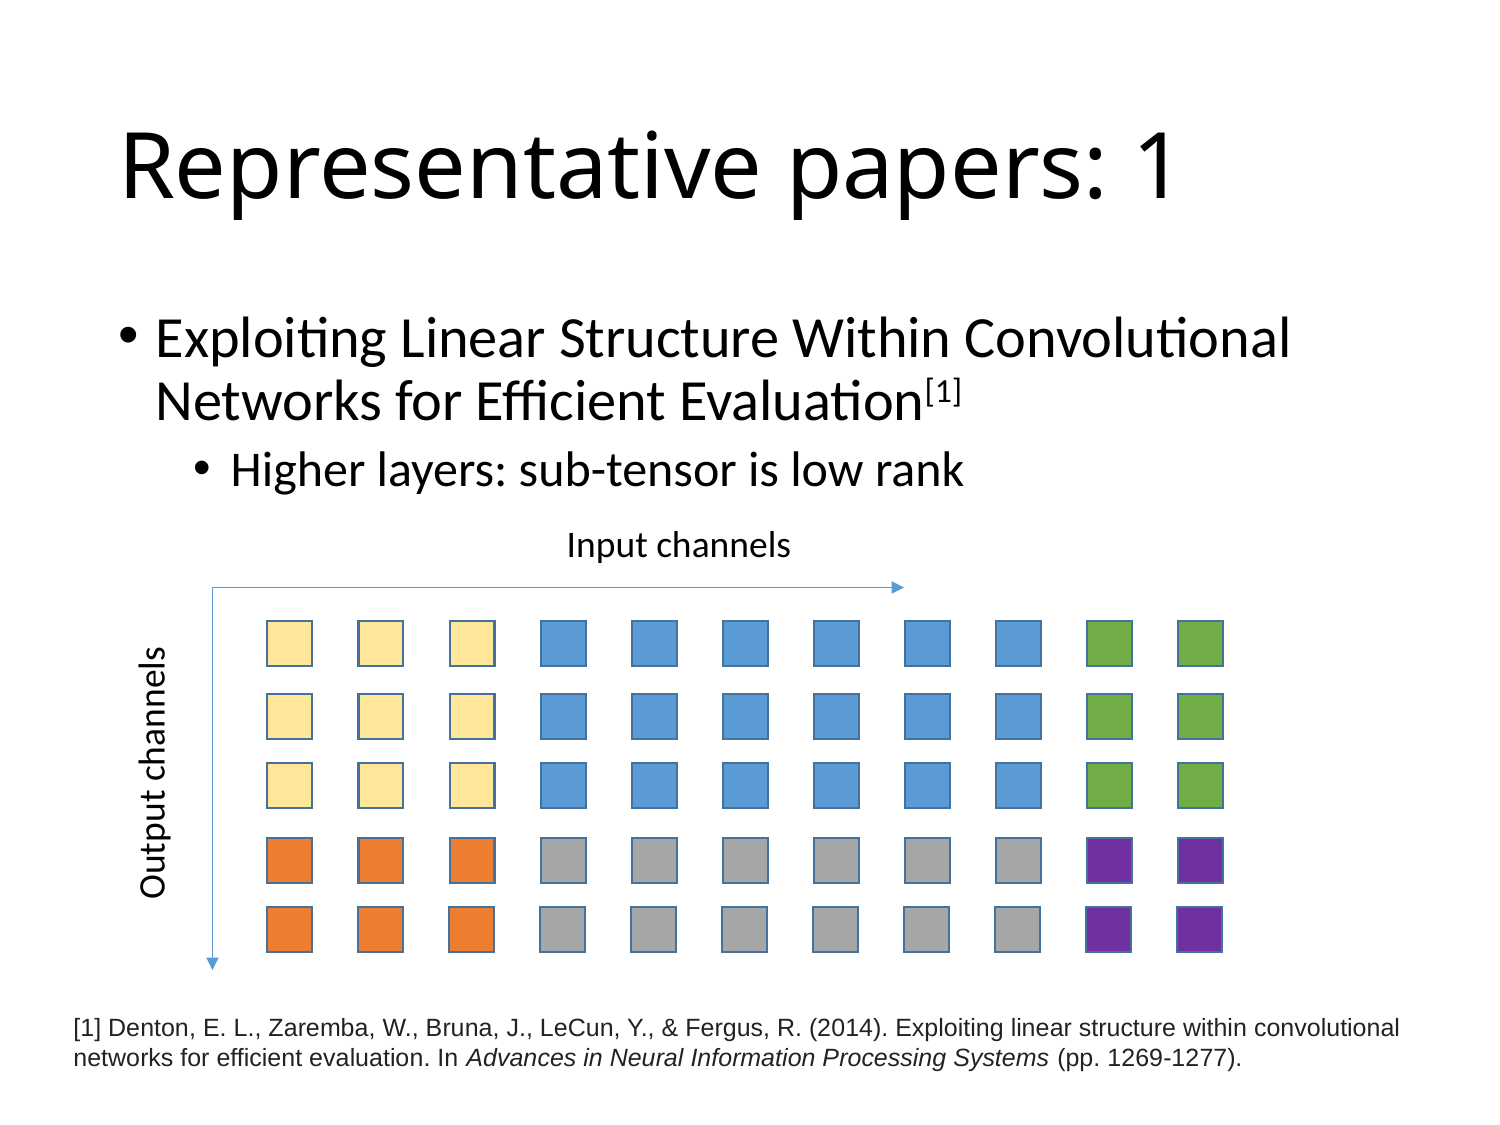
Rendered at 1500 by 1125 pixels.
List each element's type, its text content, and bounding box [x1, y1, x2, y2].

text_box [266, 620, 313, 667]
text_box [1086, 762, 1133, 809]
text_box [448, 906, 495, 953]
text_box [1177, 693, 1224, 740]
text_box [995, 837, 1042, 884]
text_box [631, 620, 678, 667]
text_box [449, 620, 496, 667]
text_box [813, 620, 860, 667]
text_box [1177, 837, 1224, 884]
text_box [994, 906, 1041, 953]
text_box [1177, 620, 1224, 667]
text_box [357, 762, 404, 809]
text_box [449, 762, 496, 809]
text_box [540, 762, 587, 809]
text_box [266, 906, 313, 953]
text_box [449, 693, 496, 740]
text_box [266, 762, 313, 809]
text_box Output channels [119, 643, 196, 914]
text_box [995, 693, 1042, 740]
text_box [539, 906, 586, 953]
text_box [813, 837, 860, 884]
text_box [812, 906, 859, 953]
text_box [266, 837, 313, 884]
text_box [722, 620, 769, 667]
text_box [357, 906, 404, 953]
text_box [904, 837, 951, 884]
text_box [904, 620, 951, 667]
text_box [631, 837, 678, 884]
text_box [449, 837, 496, 884]
text_box [630, 906, 677, 953]
list Exploiting Linear Structure Within Convolutional Networks for Efficient Evaluation[1] Higher layers: sub-tensor is low rank [103, 299, 1397, 1004]
text_box [904, 762, 951, 809]
text_box [722, 762, 769, 809]
text_box [1086, 837, 1133, 884]
text_box [631, 693, 678, 740]
text_box [813, 693, 860, 740]
text_box [995, 762, 1042, 809]
text_box [357, 620, 404, 667]
text_box [722, 837, 769, 884]
text_box [540, 837, 587, 884]
text_box Input channels [551, 512, 807, 573]
text_box [1] Denton, E. L., Zaremba, W., Bruna, J., LeCun, Y., & Fergus, R. (2014). Exploiting linear structure within convolutional networks for efficient evaluation. In Advances in Neural Information Processing Systems (pp. 1269-1277). [58, 1004, 1424, 1080]
text_box [1086, 620, 1133, 667]
text_box [540, 693, 587, 740]
text_box [1176, 906, 1223, 953]
text_box [1086, 693, 1133, 740]
text_box [540, 620, 587, 667]
text_box [1085, 906, 1132, 953]
title Representative papers: 1 [103, 59, 1397, 278]
text_box [722, 693, 769, 740]
text_box [904, 693, 951, 740]
text_box [631, 762, 678, 809]
text_box [813, 762, 860, 809]
text_box [266, 693, 313, 740]
text_box [721, 906, 768, 953]
text_box [1177, 762, 1224, 809]
text_box [357, 693, 404, 740]
text_box [357, 837, 404, 884]
text_box [903, 906, 950, 953]
text_box [995, 620, 1042, 667]
